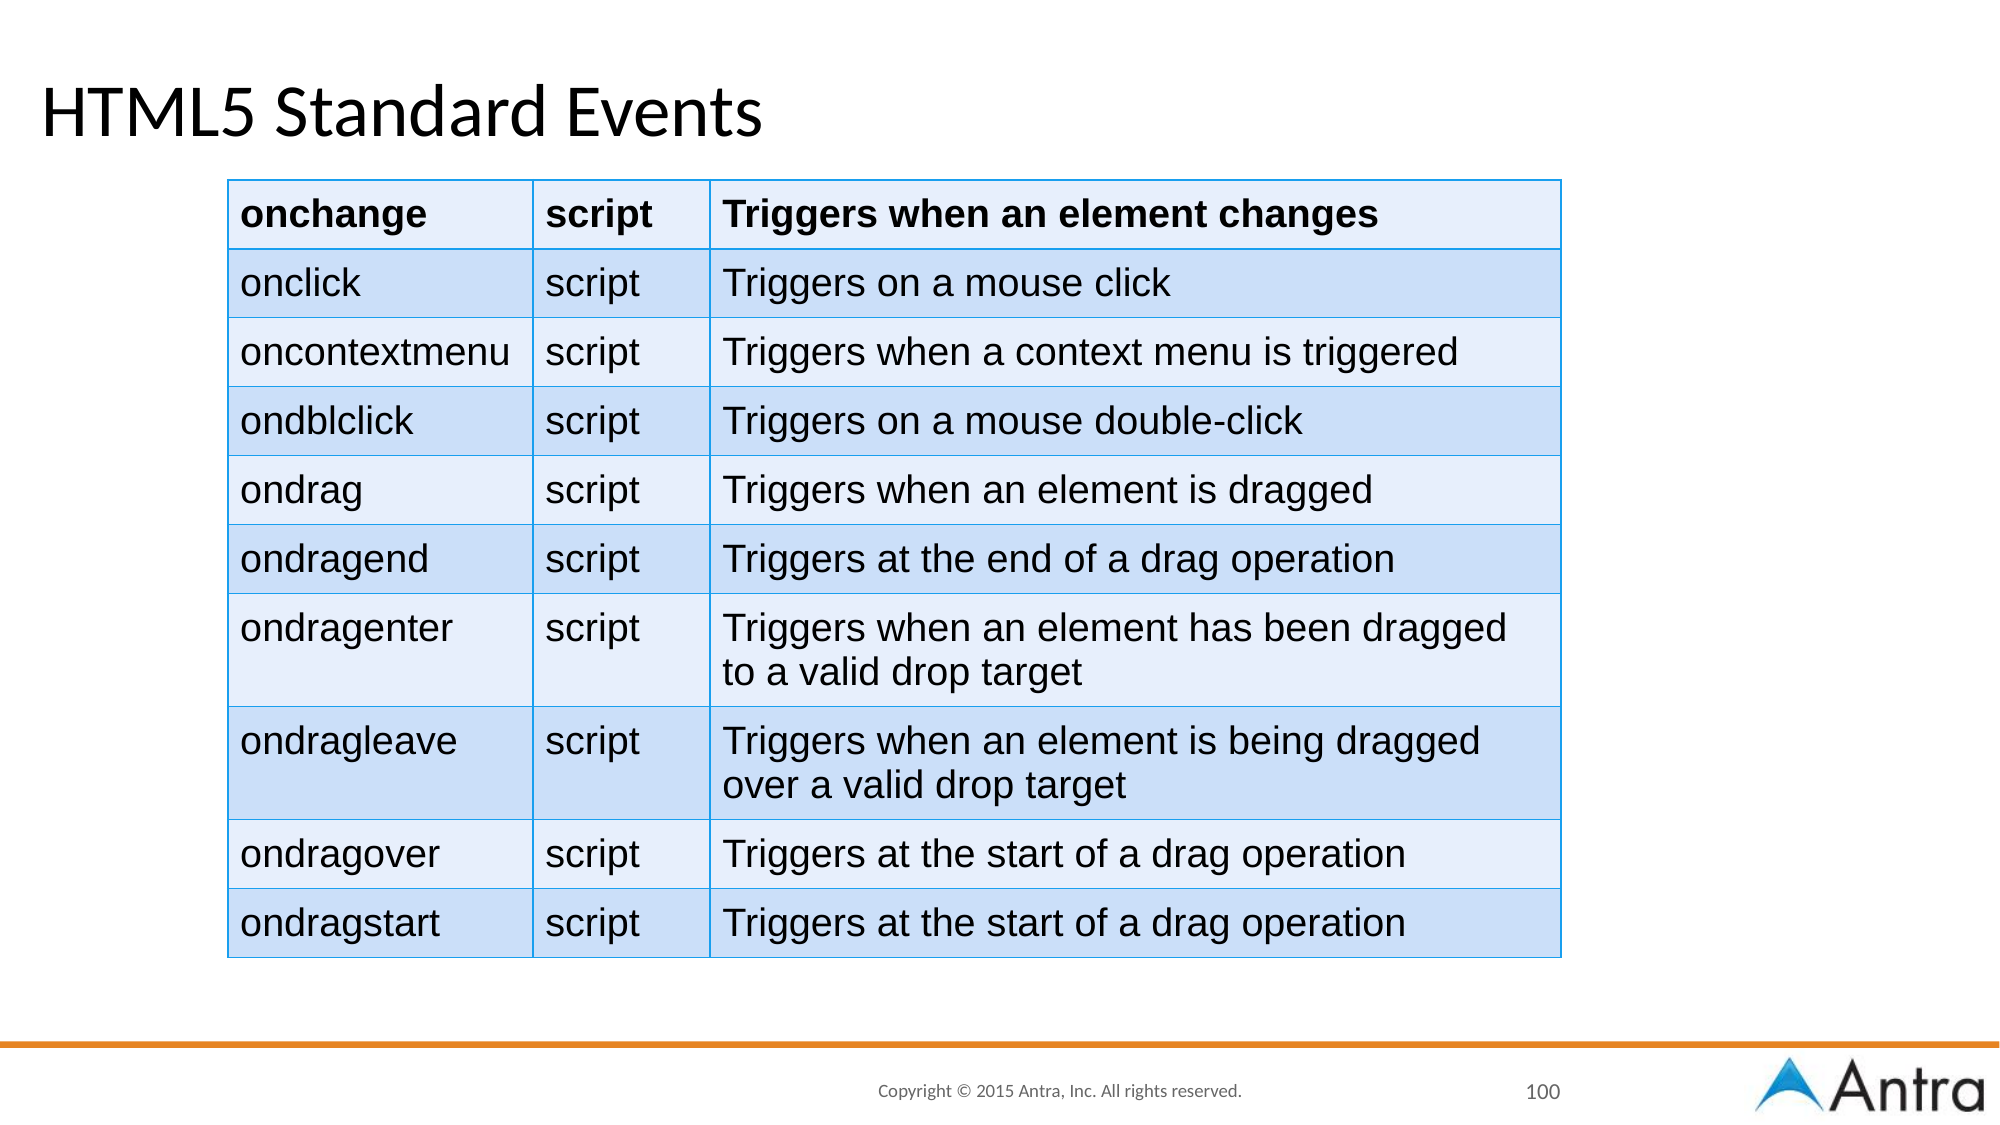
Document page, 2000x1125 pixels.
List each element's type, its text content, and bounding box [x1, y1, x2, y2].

table_cell Triggers on a mouse double-click [711, 387, 1560, 455]
table_cell oncontextmenu [229, 318, 532, 386]
table_cell ondrag [229, 456, 532, 524]
table_cell script [534, 525, 709, 593]
table_cell ondblclick [229, 387, 532, 455]
table_header Triggers when an element changes [711, 181, 1560, 248]
table_cell script [534, 318, 709, 386]
picture [1744, 1048, 1994, 1122]
table_cell ondragend [229, 525, 532, 593]
title HTML5 Standard Events [41, 50, 1867, 151]
table_cell script [534, 250, 709, 317]
table_cell script [534, 889, 709, 957]
table_cell script [534, 387, 709, 455]
table_cell onclick [229, 250, 532, 317]
table_cell Triggers when an element has been dragged to a valid drop target [711, 594, 1560, 706]
table_cell ondragenter [229, 594, 532, 706]
table_cell script [534, 456, 709, 524]
table_cell Triggers on a mouse click [711, 250, 1560, 317]
slide_number ‹#› [1498, 1075, 1561, 1106]
table_cell ondragleave [229, 707, 532, 819]
table_cell script [534, 707, 709, 819]
table_cell ondragover [229, 820, 532, 888]
table_cell Triggers at the start of a drag operation [711, 820, 1560, 888]
table_cell Triggers at the start of a drag operation [711, 889, 1560, 957]
table_cell Triggers when an element is being dragged over a valid drop target [711, 707, 1560, 819]
table_header script [534, 181, 709, 248]
table_cell Triggers when an element is dragged [711, 456, 1560, 524]
table_cell Triggers at the end of a drag operation [711, 525, 1560, 593]
table_cell ondragstart [229, 889, 532, 957]
table_cell script [534, 820, 709, 888]
table_cell Triggers when a context menu is triggered [711, 318, 1560, 386]
table_cell script [534, 594, 709, 706]
table_header onchange [229, 181, 532, 248]
